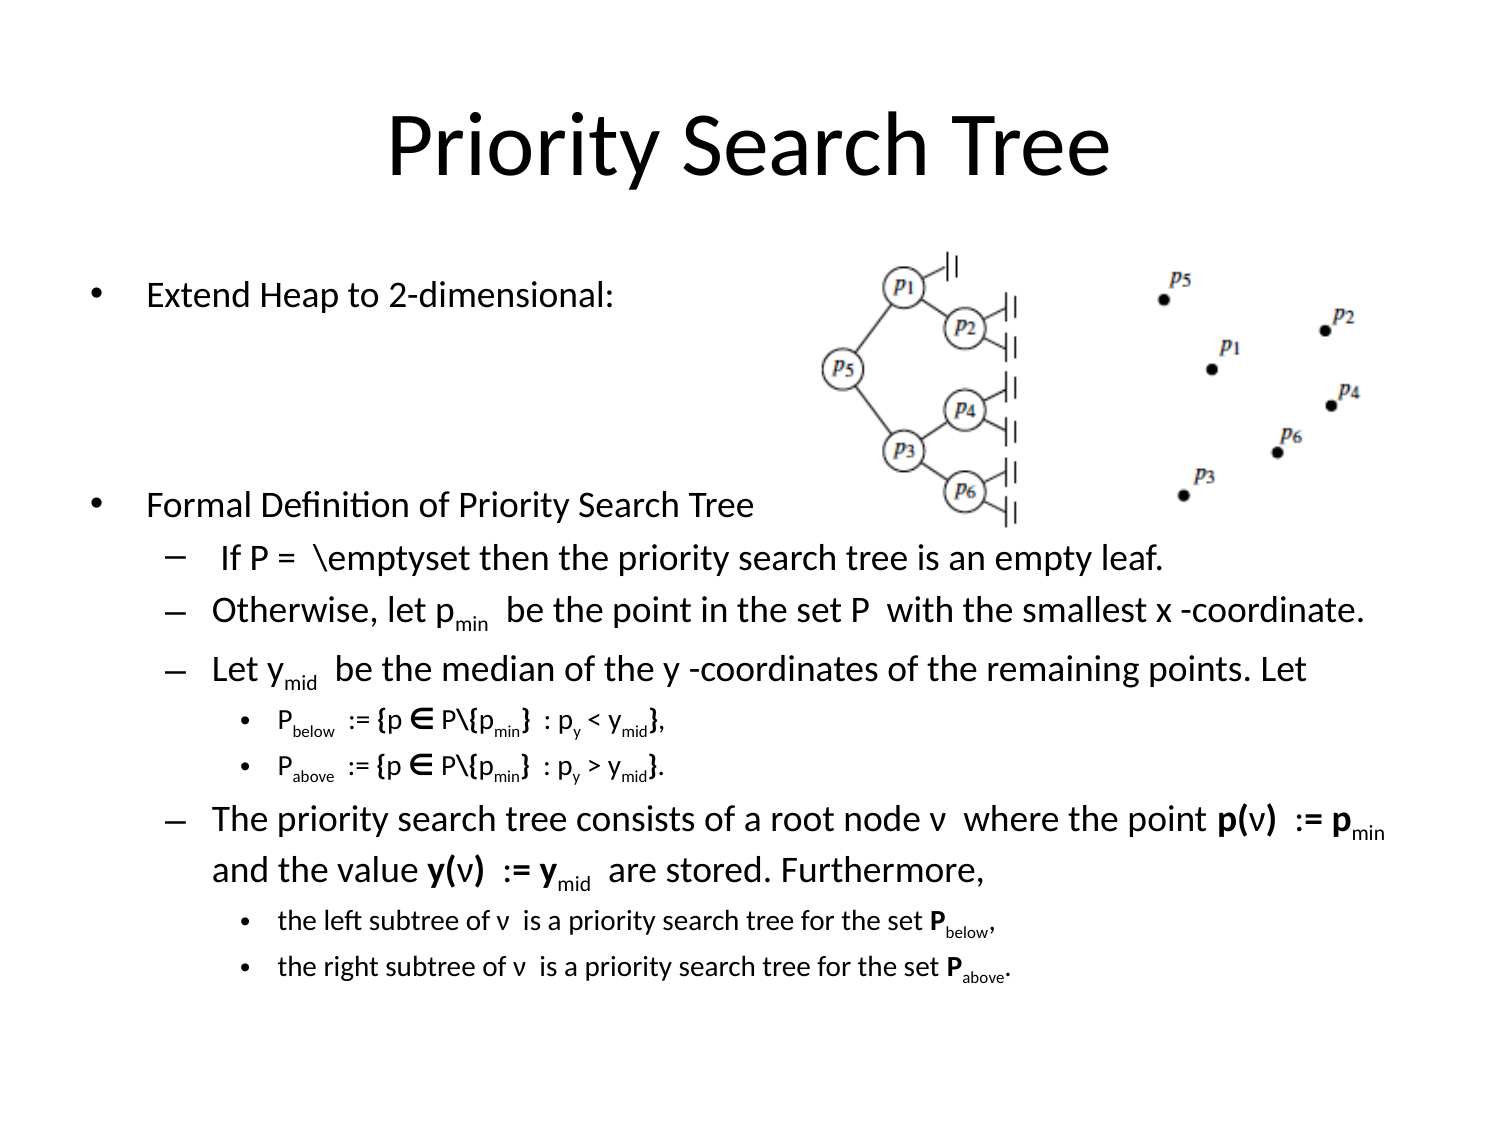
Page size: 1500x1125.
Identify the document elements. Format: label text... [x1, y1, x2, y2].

picture [793, 232, 1384, 537]
title Priority Search Tree [75, 45, 1425, 233]
list Extend Heap to 2-dimensional: Formal Definition of Priority Search Tree If P = \emptyset then the priority search tree is an empty leaf. Otherwise, let pmin be the point in the set P with the smallest x -coordinate. Let ymid be the median of the y -coordinates of the remaining points. Let Pbelow := {p ∈ P\{pmin} : py < ymid}, Pabove := {p ∈ P\{pmin} : py > ymid}. The priority search tree consists of a root node ν where the point p(ν) := pmin and the value y(ν) := ymid are stored. Furthermore, the left subtree of ν is a priority search tree for the set Pbelow, the right subtree of ν is a priority search tree for the set Pabove. [75, 262, 1425, 1005]
